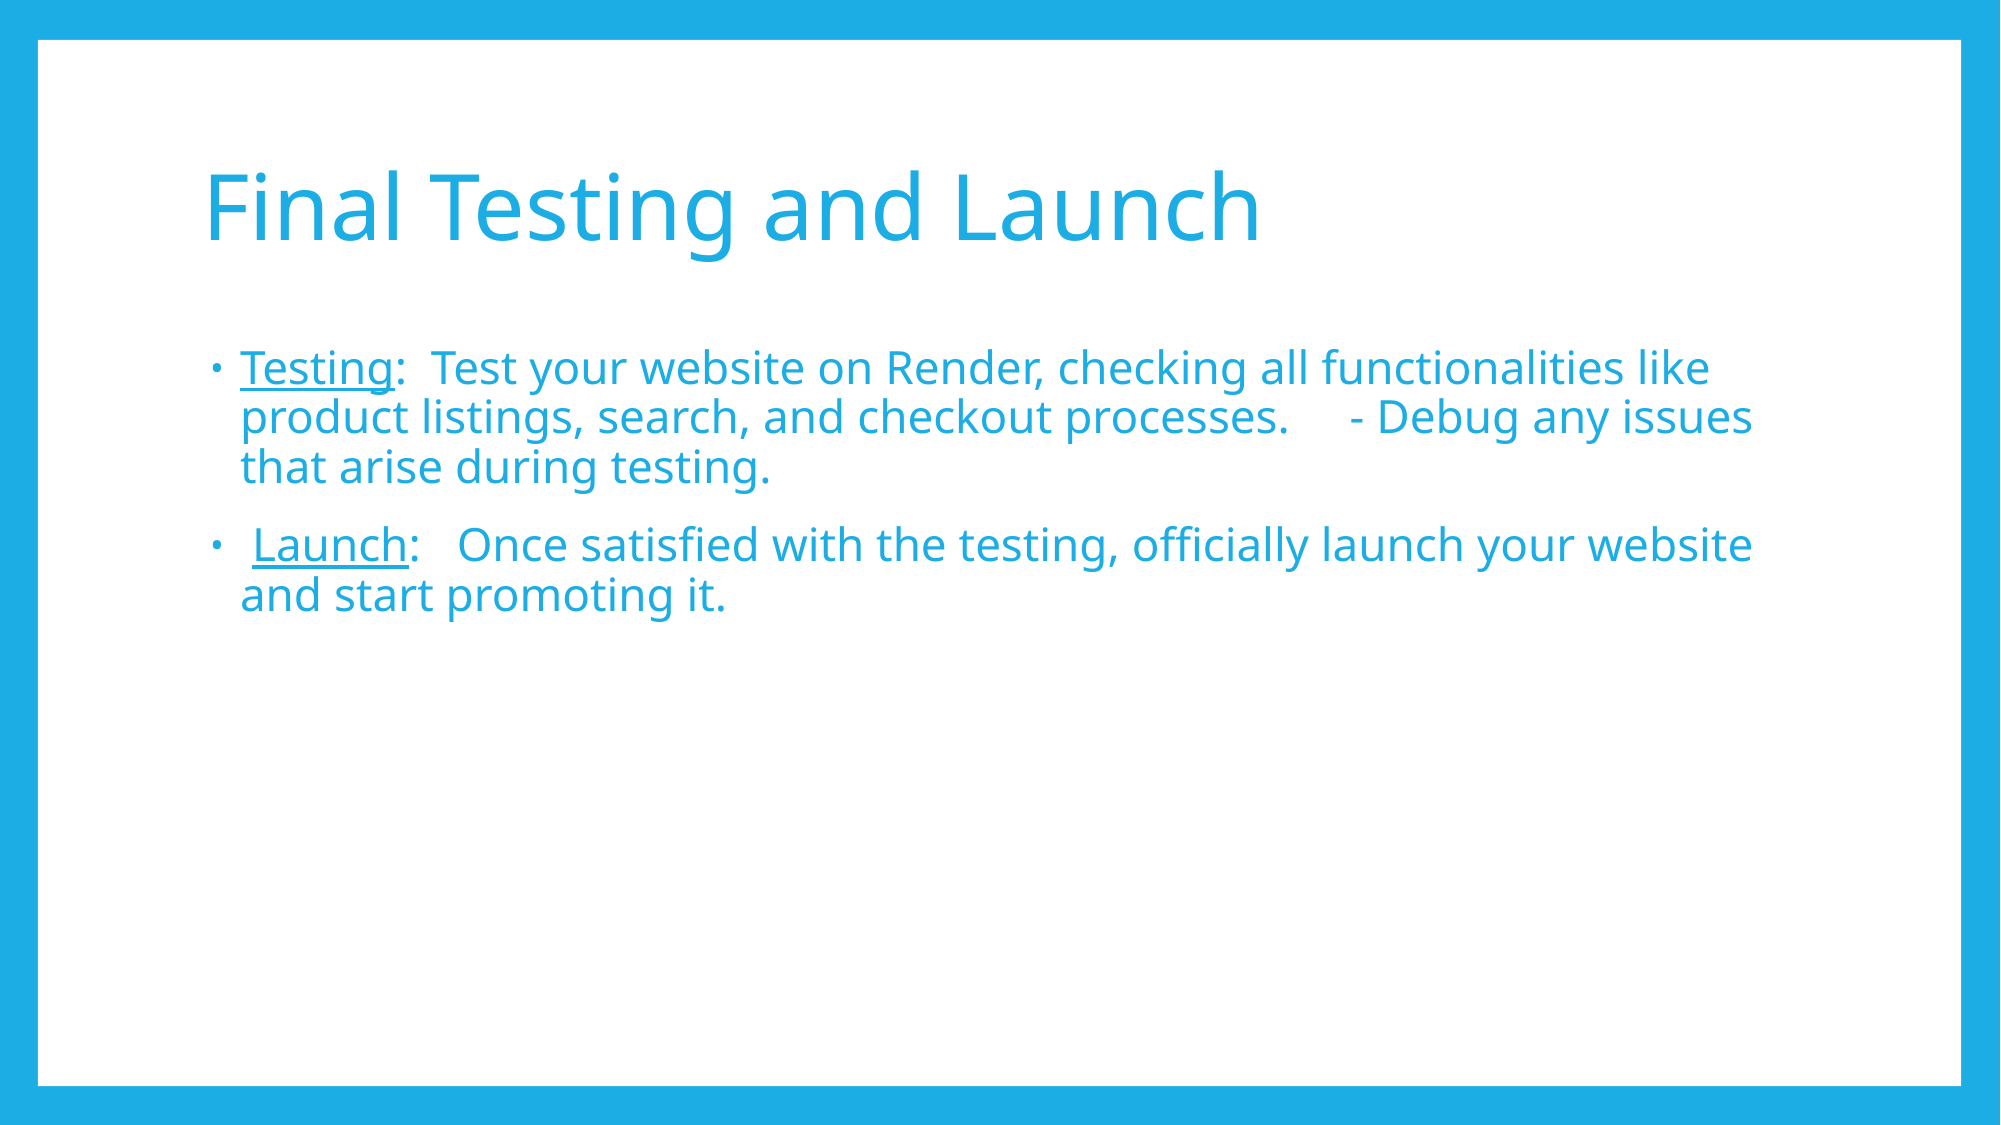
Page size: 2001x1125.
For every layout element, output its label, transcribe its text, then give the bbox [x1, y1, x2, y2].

list Testing: Test your website on Render, checking all functionalities like product listings, search, and checkout processes. - Debug any issues that arise during testing. Launch: Once satisfied with the testing, officially launch your website and start promoting it. [187, 337, 1808, 1000]
title Final Testing and Launch [187, 99, 1808, 323]
